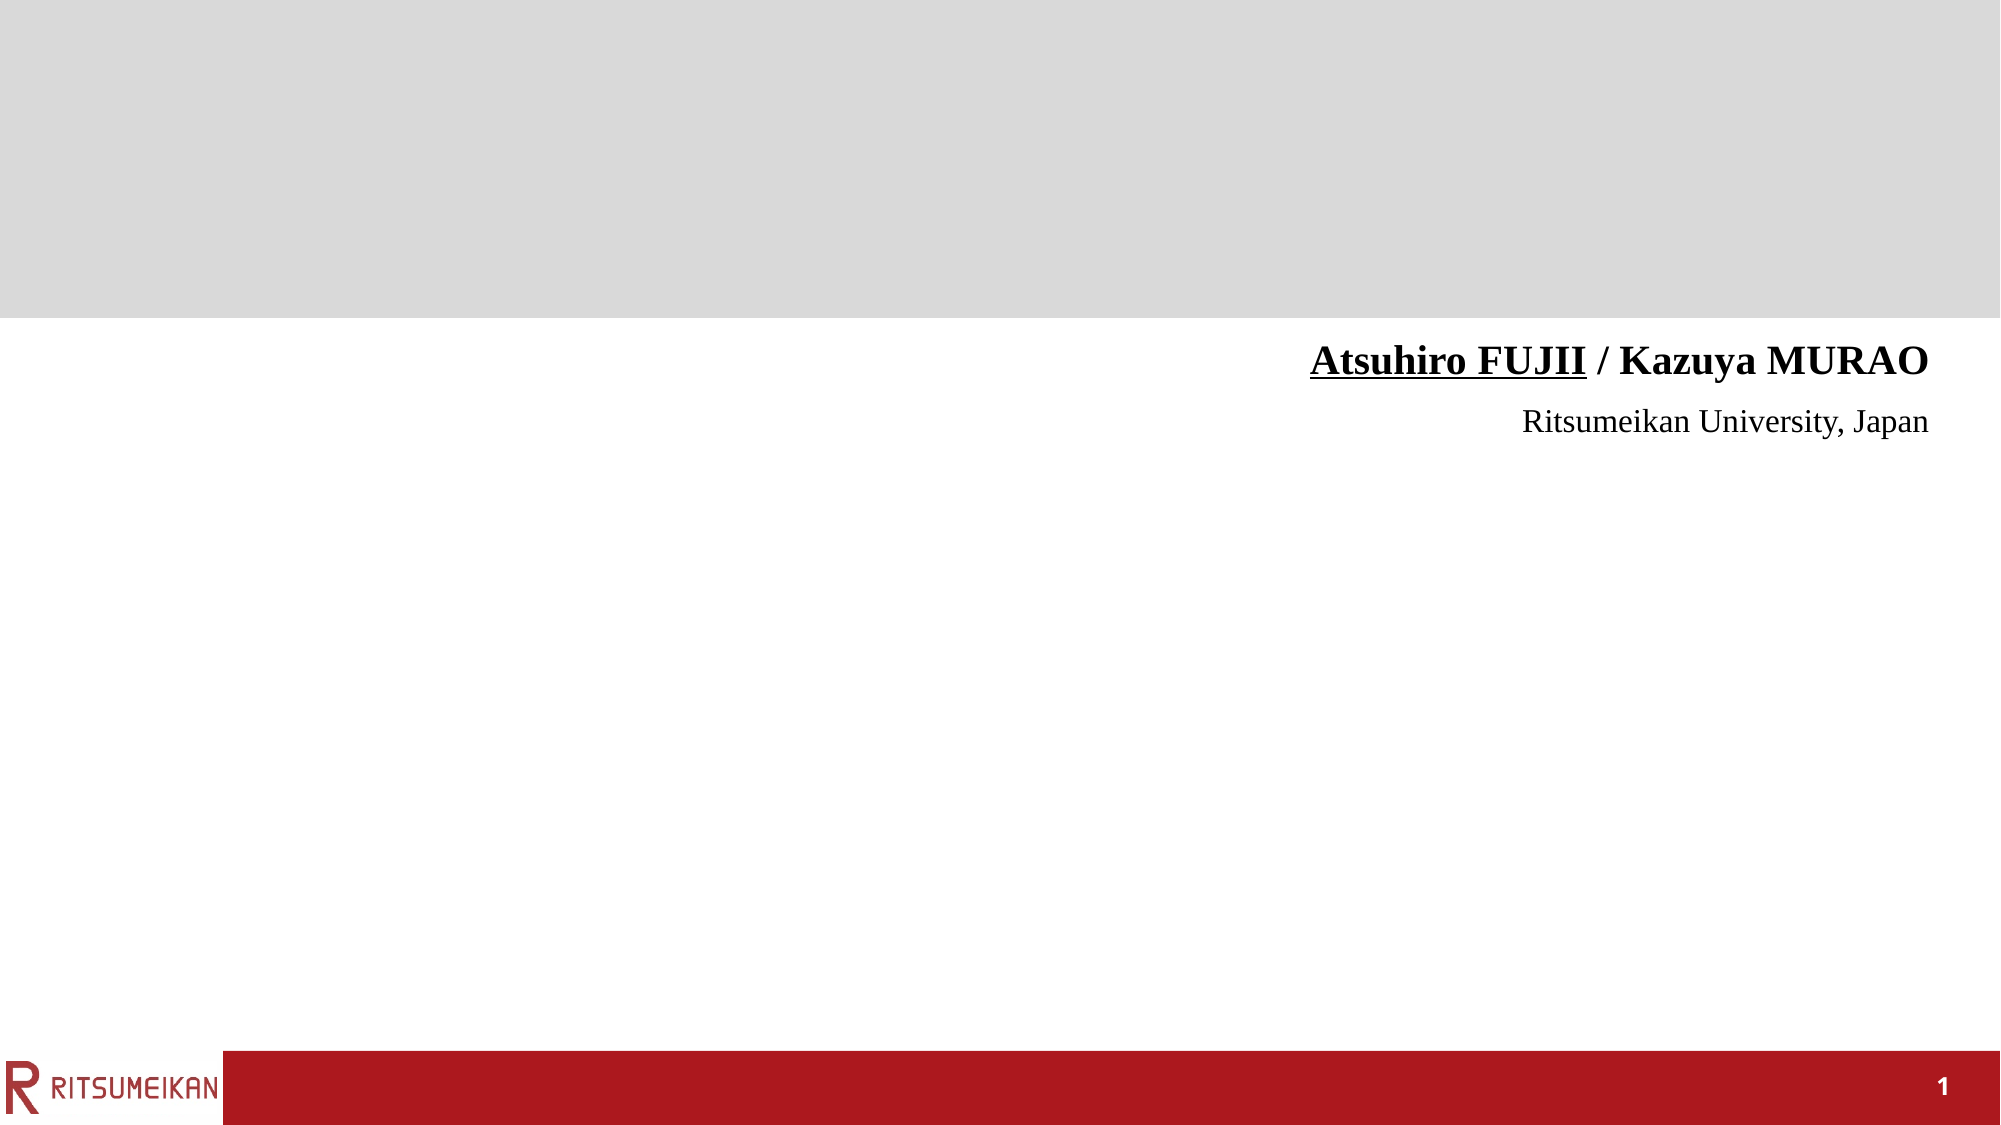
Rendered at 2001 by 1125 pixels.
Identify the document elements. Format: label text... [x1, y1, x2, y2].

subtitle Atsuhiro FUJII / Kazuya MURAO Ritsumeikan University, Japan [1269, 319, 1945, 459]
picture [0, 1050, 223, 1125]
slide_number 1 [1812, 1050, 1966, 1125]
